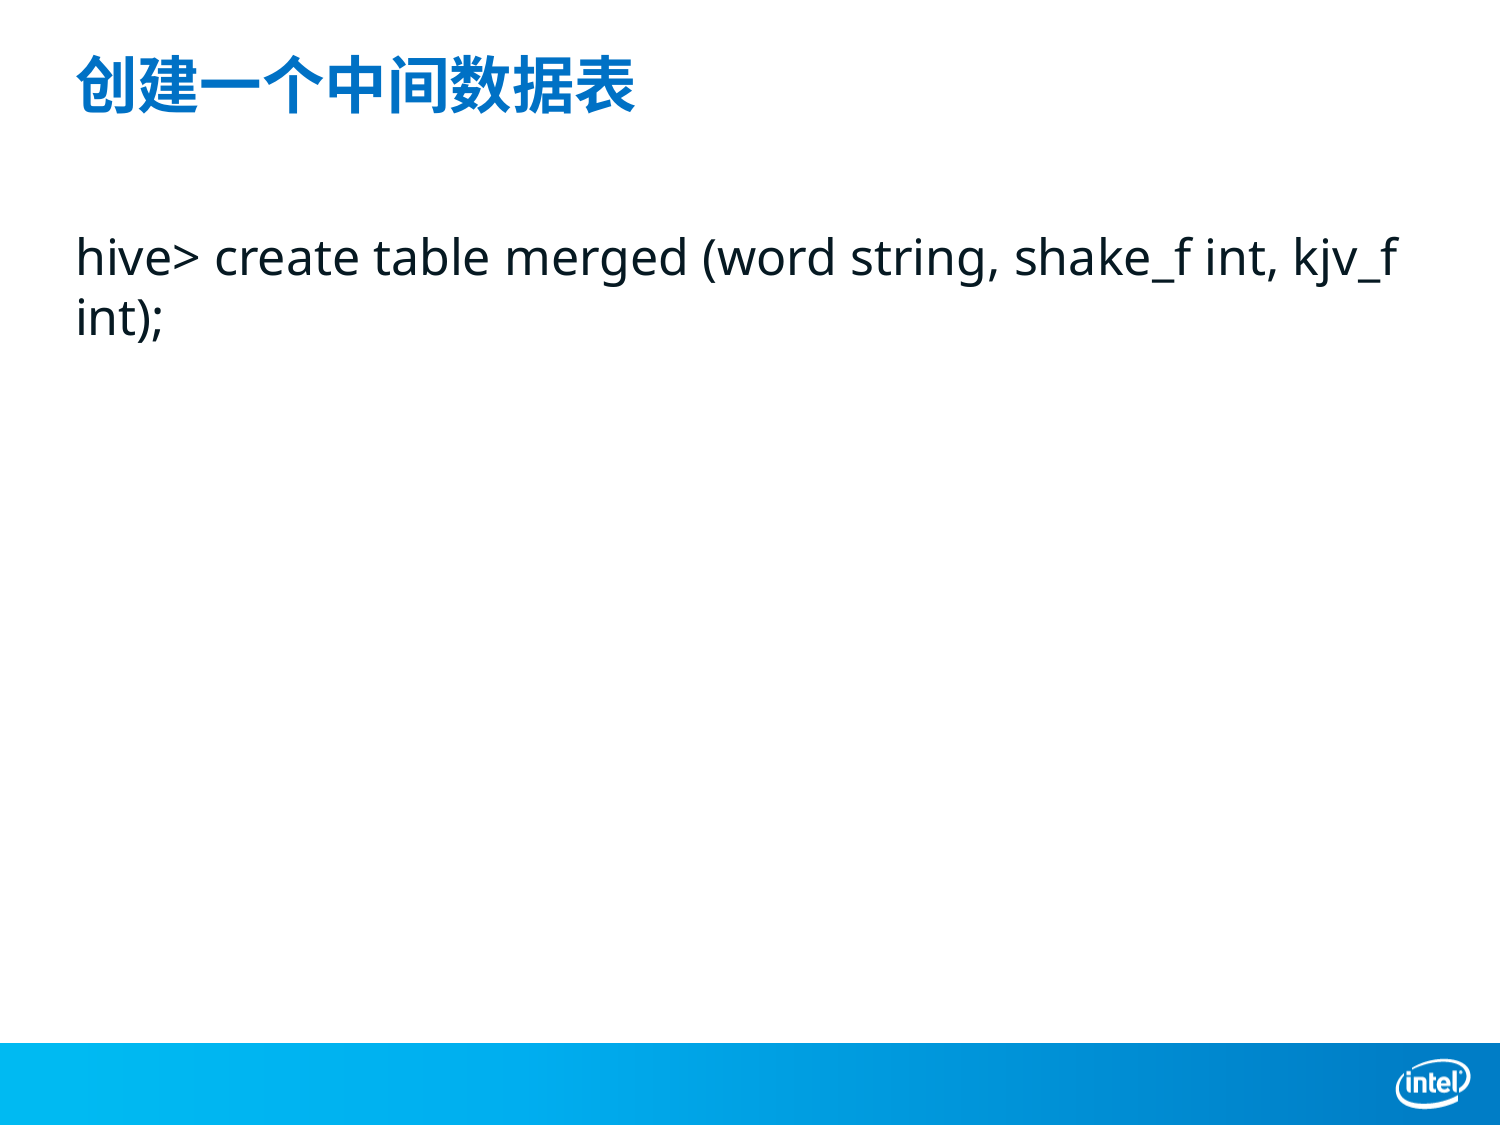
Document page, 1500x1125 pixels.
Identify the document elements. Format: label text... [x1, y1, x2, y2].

picture [1307, 1043, 1314, 1125]
list hive> create table merged (word string, shake_f int, kjv_f int); [75, 224, 1425, 975]
picture [1289, 1043, 1296, 1125]
title 创建一个中间数据表 [75, 67, 1425, 213]
picture [1245, 1043, 1252, 1125]
picture [1324, 1043, 1500, 1125]
